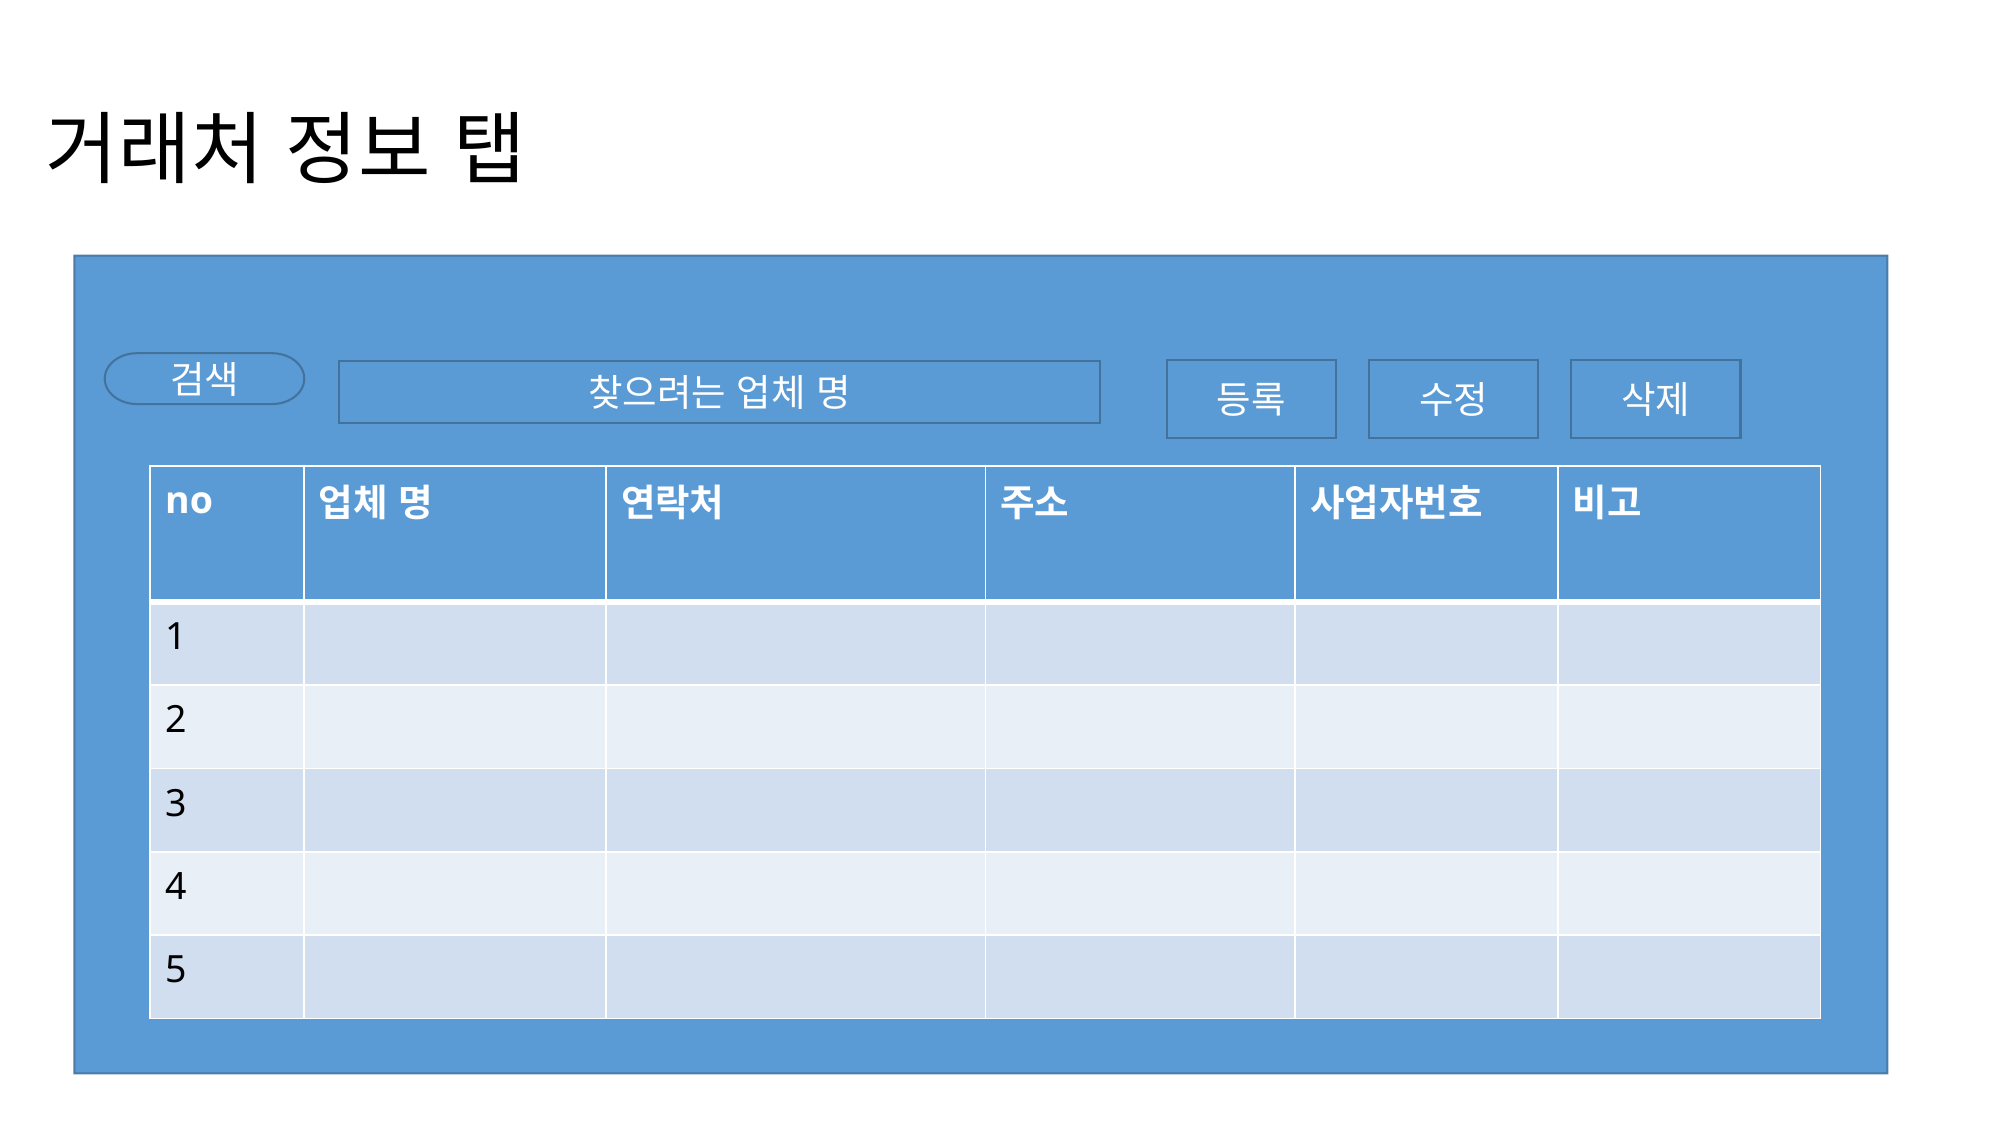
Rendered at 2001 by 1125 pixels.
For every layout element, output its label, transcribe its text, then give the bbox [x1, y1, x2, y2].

text_box 삭제 [1570, 359, 1742, 439]
table_cell [986, 605, 1294, 684]
table_cell [986, 769, 1294, 851]
table_cell 2 [151, 686, 303, 768]
table_cell 4 [151, 853, 303, 934]
table_cell [1559, 769, 1820, 851]
table_cell [986, 686, 1294, 768]
text_box 등록 [1166, 359, 1337, 439]
table_cell [607, 605, 985, 684]
text_box [73, 255, 1888, 1074]
table_header 사업자번호 [1296, 467, 1557, 599]
table_cell [986, 853, 1294, 934]
table_cell [607, 686, 985, 768]
table_cell [1559, 853, 1820, 934]
table_cell [305, 853, 605, 934]
table_cell [1296, 936, 1557, 1018]
table_header 주소 [986, 467, 1294, 599]
table_cell [607, 769, 985, 851]
table_header 비고 [1559, 467, 1820, 599]
table_cell [305, 769, 605, 851]
table_cell [305, 605, 605, 684]
table_cell [305, 686, 605, 768]
table_cell [305, 936, 605, 1018]
table_cell [1559, 936, 1820, 1018]
text_box 검색 [103, 352, 306, 406]
table_header 연락처 [607, 467, 985, 599]
table_cell 1 [151, 605, 303, 684]
table_cell [1296, 605, 1557, 684]
table_cell [986, 936, 1294, 1018]
title 거래처 정보 탭 [30, 101, 1022, 203]
table_cell [1296, 853, 1557, 934]
table_cell [607, 936, 985, 1018]
text_box 수정 [1368, 359, 1539, 439]
table_cell [1296, 769, 1557, 851]
table_cell 3 [151, 769, 303, 851]
text_box 찾으려는 업체 명 [338, 360, 1101, 424]
table_header no [151, 467, 303, 599]
table_cell [1296, 686, 1557, 768]
table_cell [607, 853, 985, 934]
table_cell 5 [151, 936, 303, 1018]
table_header 업체 명 [305, 467, 605, 599]
table_cell [1559, 605, 1820, 684]
table_cell [1559, 686, 1820, 768]
